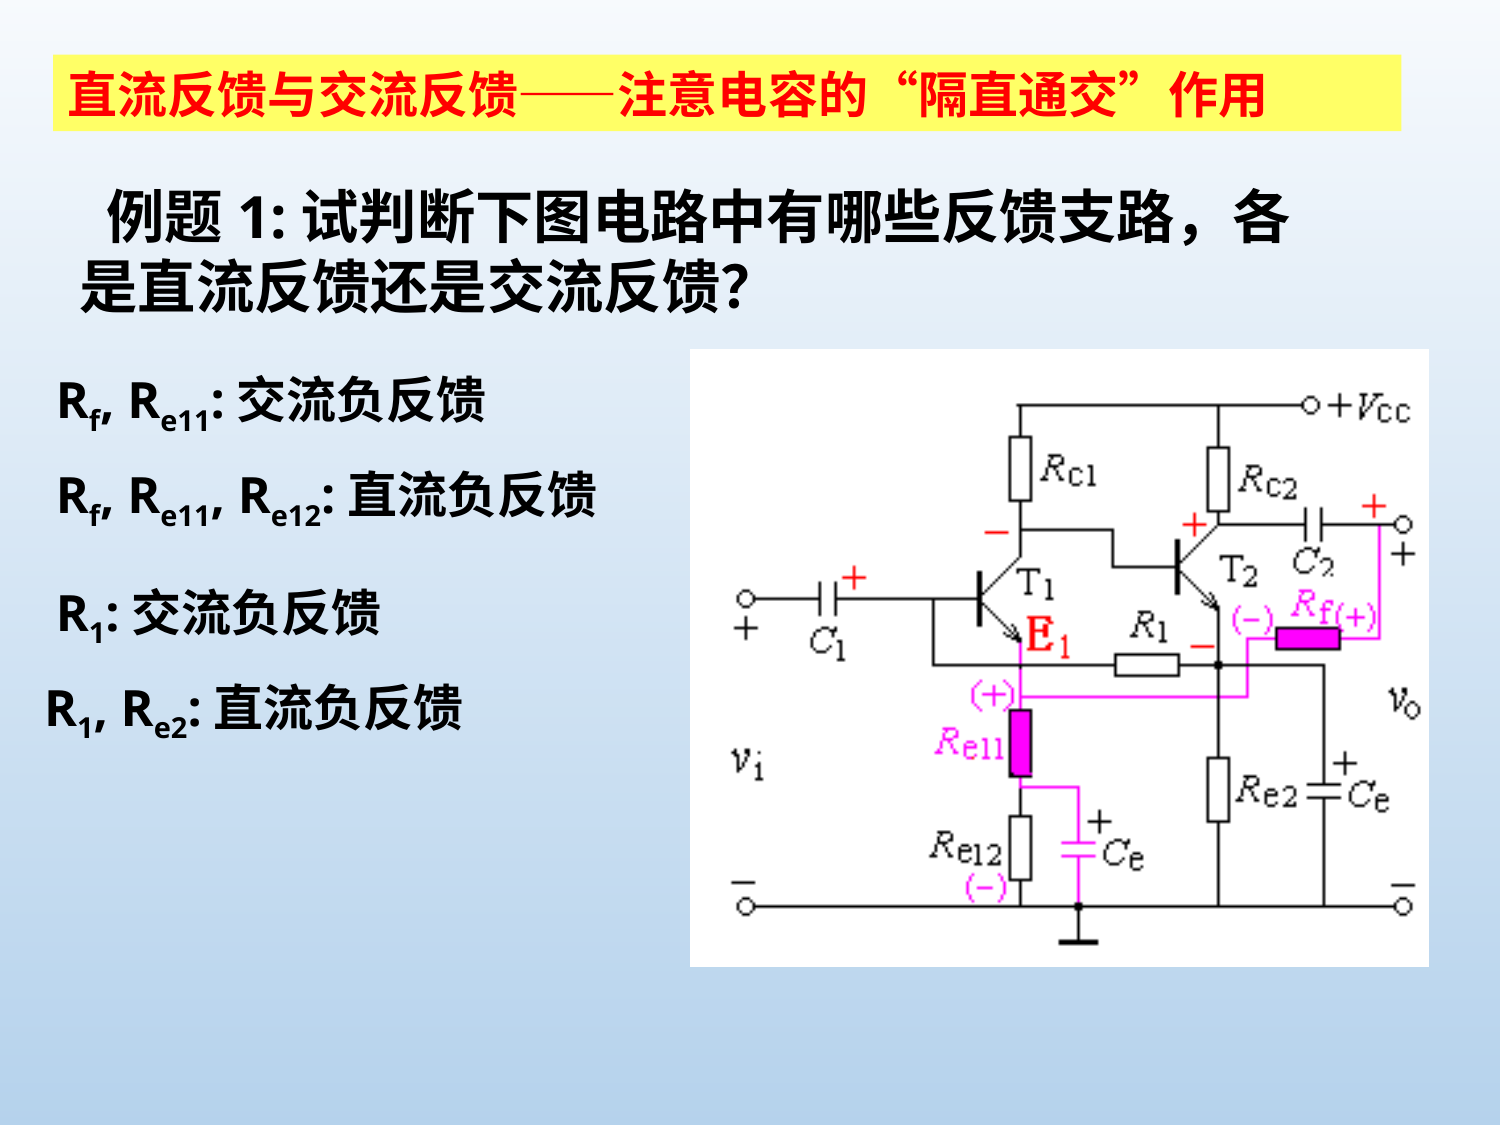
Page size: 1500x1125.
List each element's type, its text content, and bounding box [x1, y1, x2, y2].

text_box R1:交流负反馈 [41, 574, 573, 658]
text_box Rf, Re11, Re12:直流负反馈 [41, 456, 644, 540]
text_box Rf, Re11:交流负反馈 [41, 361, 573, 445]
text_box 例题1:试判断下图电路中有哪些反馈支路，各是直流反馈还是交流反馈？ [64, 172, 1340, 328]
text_box 直流反馈与交流反馈——注意电容的“隔直通交”作用 [53, 54, 1402, 132]
text_box R1, Re2:直流负反馈 [29, 668, 561, 752]
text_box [690, 349, 1429, 967]
